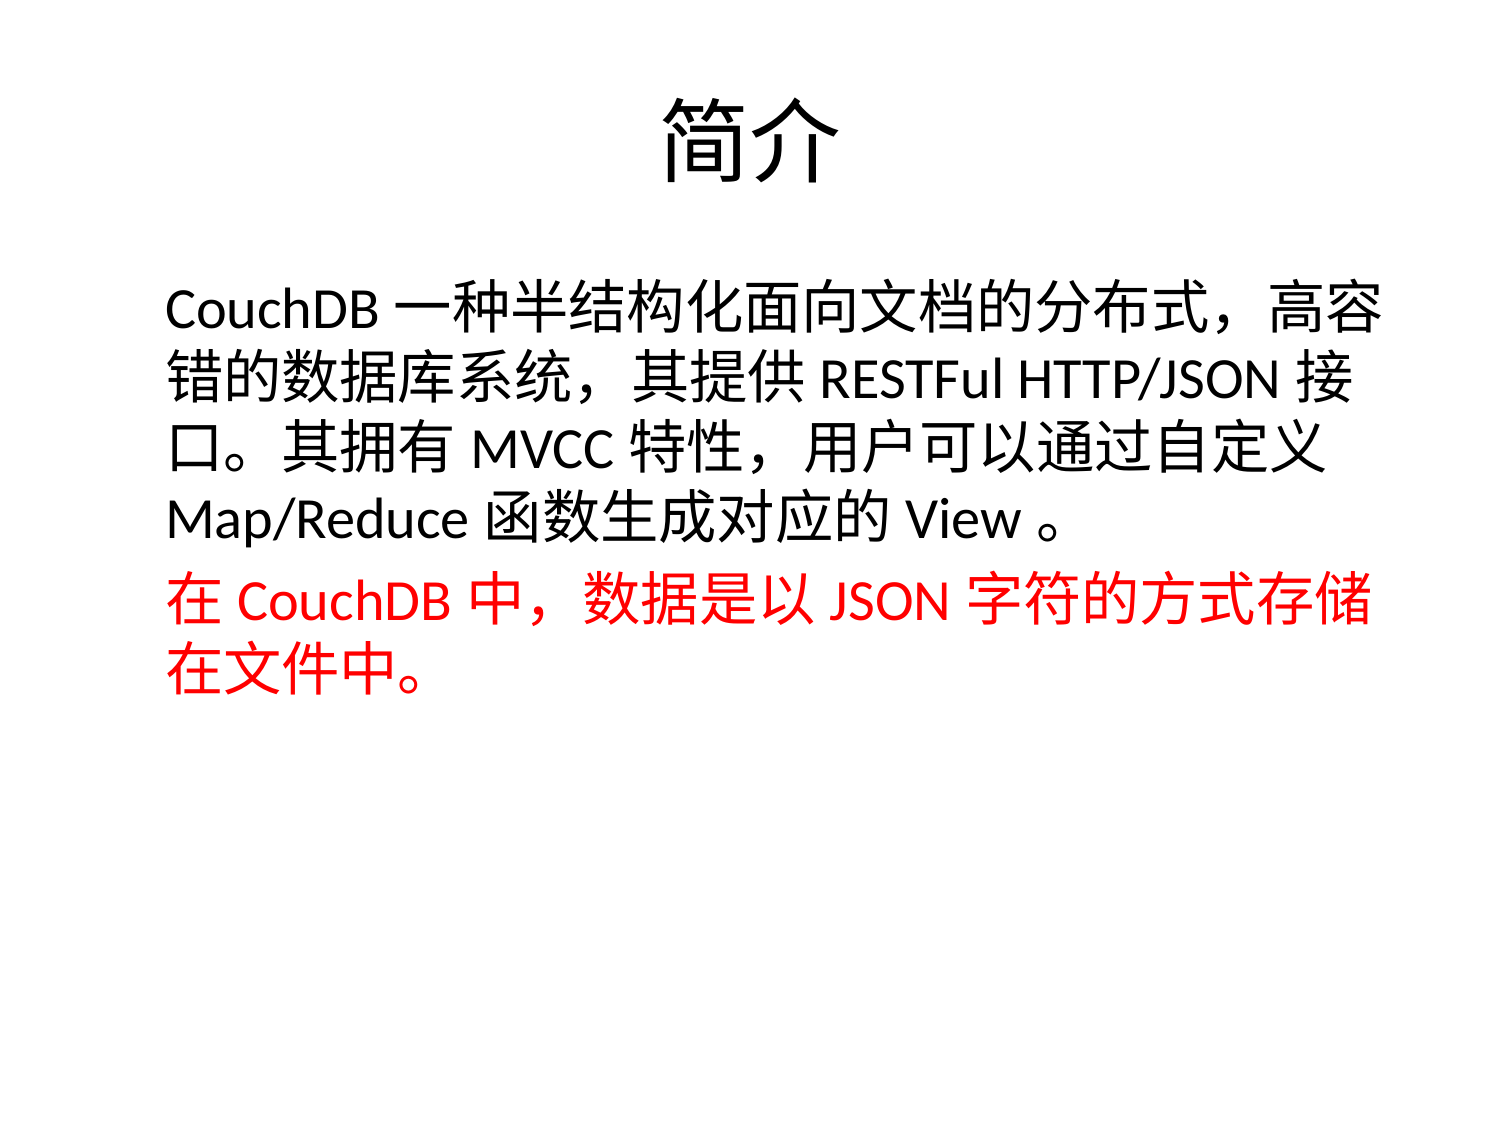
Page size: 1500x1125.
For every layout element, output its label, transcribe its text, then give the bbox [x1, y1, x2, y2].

title 简介 [75, 45, 1425, 233]
list CouchDB一种半结构化面向文档的分布式，高容错的数据库系统，其提供RESTFul HTTP/JSON接口。其拥有MVCC特性，用户可以通过自定义Map/Reduce函数生成对应的View。 在CouchDB中，数据是以JSON字符的方式存储在文件中。 [75, 262, 1425, 1005]
